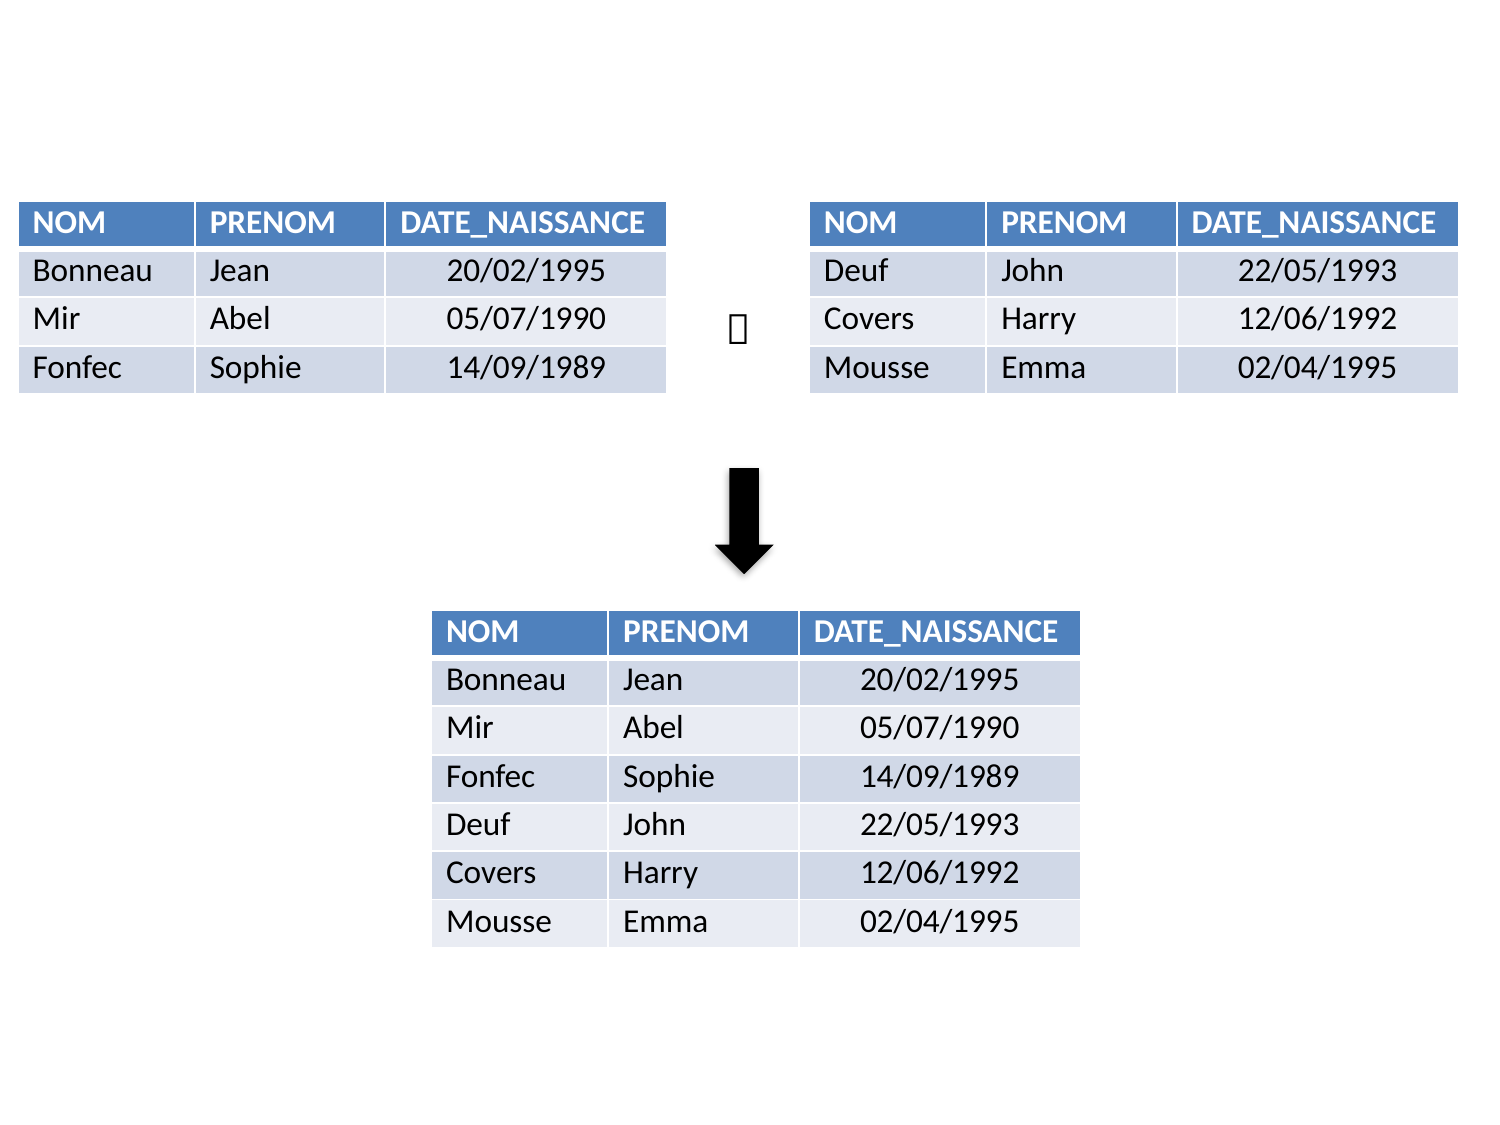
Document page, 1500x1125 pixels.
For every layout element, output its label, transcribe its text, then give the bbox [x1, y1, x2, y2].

table_cell 05/07/1990 [800, 707, 1080, 754]
table_cell Emma [609, 900, 798, 947]
table_cell Covers [810, 298, 985, 345]
table_cell 02/04/1995 [800, 900, 1080, 947]
table_cell 14/09/1989 [800, 756, 1080, 802]
text_box [714, 467, 774, 575]
table_cell John [609, 804, 798, 850]
table_cell Mir [19, 298, 194, 345]
table_cell 14/09/1989 [386, 347, 666, 393]
table_cell Harry [609, 852, 798, 899]
table_cell Abel [196, 298, 384, 345]
table_cell Fonfec [432, 756, 607, 802]
table_cell Jean [609, 661, 798, 705]
table_header PRENOM [987, 202, 1176, 246]
table_header DATE_NAISSANCE [800, 611, 1080, 655]
table_cell Emma [987, 347, 1176, 393]
table_cell Deuf [810, 252, 985, 296]
table_header NOM [432, 611, 607, 655]
table_header PRENOM [196, 202, 384, 246]
table_cell Mir [432, 707, 607, 754]
table_header PRENOM [609, 611, 798, 655]
table_cell Sophie [196, 347, 384, 393]
table_cell Harry [987, 298, 1176, 345]
table_cell 05/07/1990 [386, 298, 666, 345]
table_cell 22/05/1993 [1178, 252, 1458, 296]
table_cell John [987, 252, 1176, 296]
table_header DATE_NAISSANCE [1178, 202, 1458, 246]
text_box  [679, 295, 798, 361]
table_cell 20/02/1995 [386, 252, 666, 296]
table_cell Bonneau [432, 661, 607, 705]
table_header NOM [19, 202, 194, 246]
table_cell Mousse [432, 900, 607, 947]
table_cell Mousse [810, 347, 985, 393]
table_cell 20/02/1995 [800, 661, 1080, 705]
table_cell Bonneau [19, 252, 194, 296]
table_cell 12/06/1992 [800, 852, 1080, 899]
table_cell 22/05/1993 [800, 804, 1080, 850]
table_header NOM [810, 202, 985, 246]
table_cell Sophie [609, 756, 798, 802]
table_header DATE_NAISSANCE [386, 202, 666, 246]
table_cell Abel [609, 707, 798, 754]
table_cell 02/04/1995 [1178, 347, 1458, 393]
table_cell 12/06/1992 [1178, 298, 1458, 345]
table_cell Covers [432, 852, 607, 899]
table_cell Deuf [432, 804, 607, 850]
table_cell Fonfec [19, 347, 194, 393]
table_cell Jean [196, 252, 384, 296]
